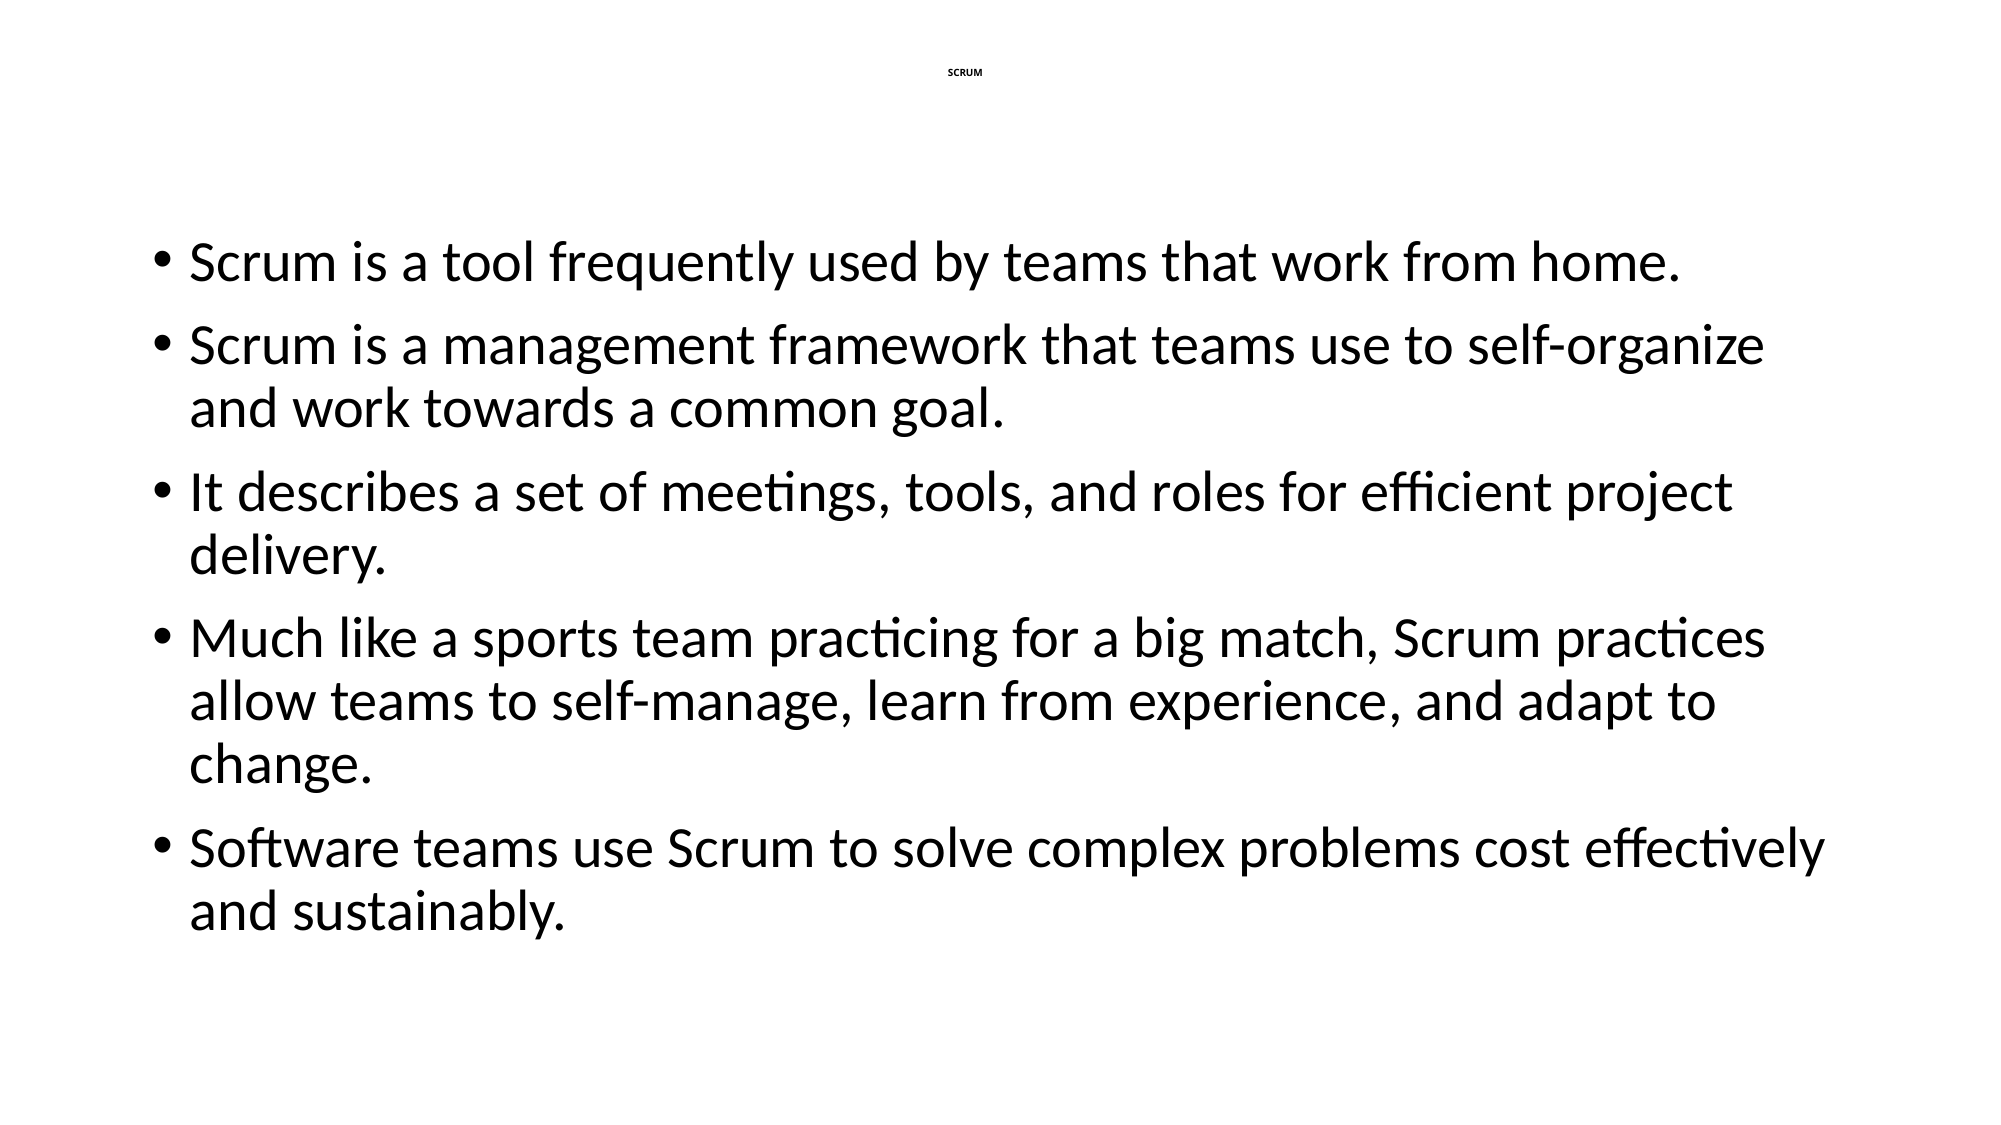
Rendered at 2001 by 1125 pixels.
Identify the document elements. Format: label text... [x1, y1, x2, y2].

title SCRUM [137, 59, 1794, 86]
list Scrum is a tool frequently used by teams that work from home. Scrum is a management framework that teams use to self-organize and work towards a common goal. It describes a set of meetings, tools, and roles for efficient project delivery. Much like a sports team practicing for a big match, Scrum practices allow teams to self-manage, learn from experience, and adapt to change. Software teams use Scrum to solve complex problems cost effectively and sustainably. [137, 223, 1863, 1040]
